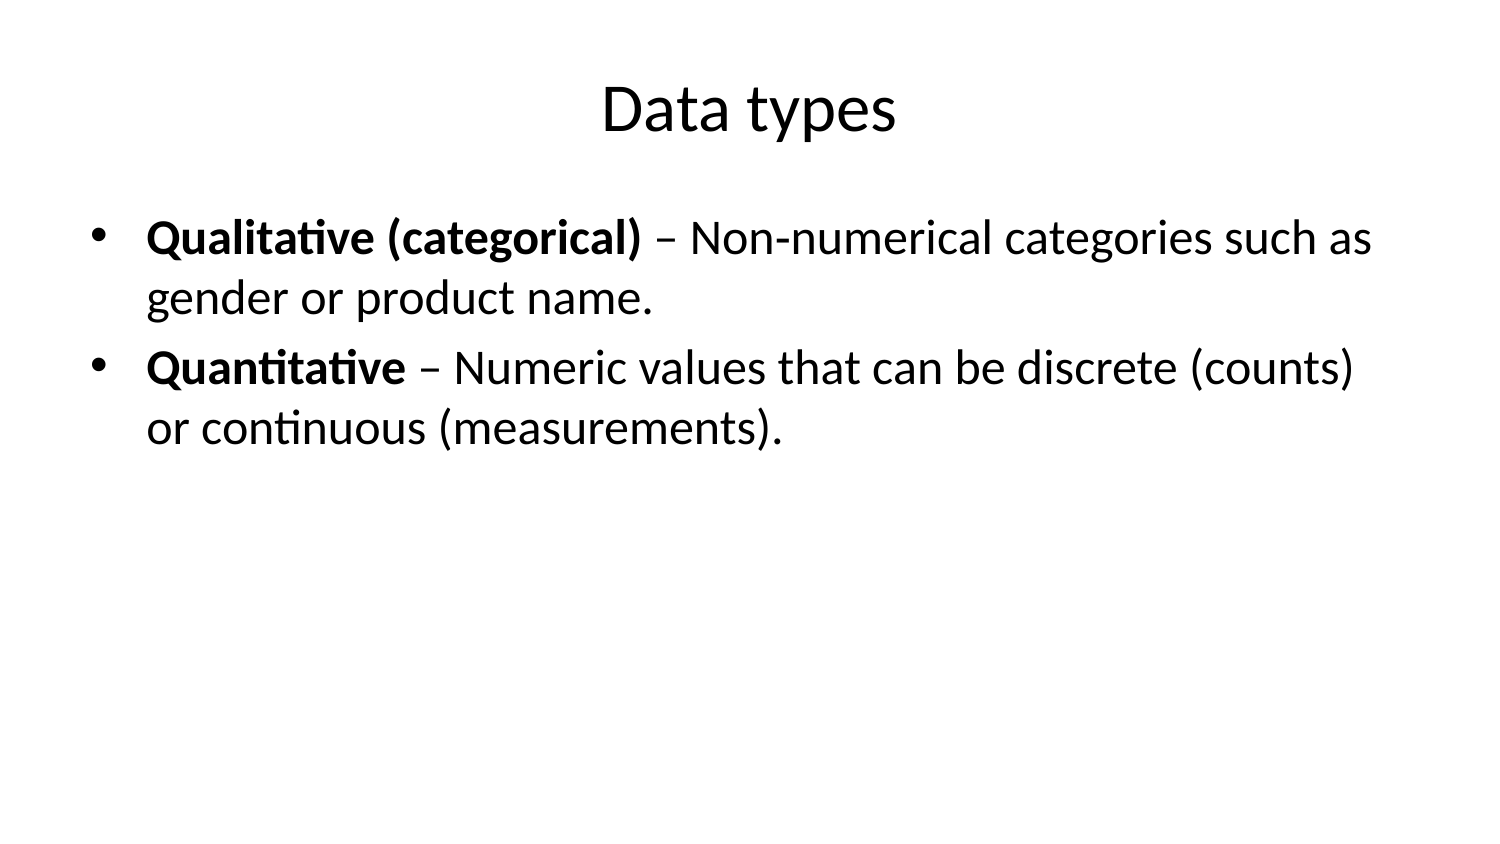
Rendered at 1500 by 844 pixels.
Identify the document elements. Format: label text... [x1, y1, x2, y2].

list Qualitative (categorical) – Non‑numerical categories such as gender or product name. Quantitative – Numeric values that can be discrete (counts) or continuous (measurements). [75, 196, 1425, 754]
title Data types [75, 33, 1425, 175]
